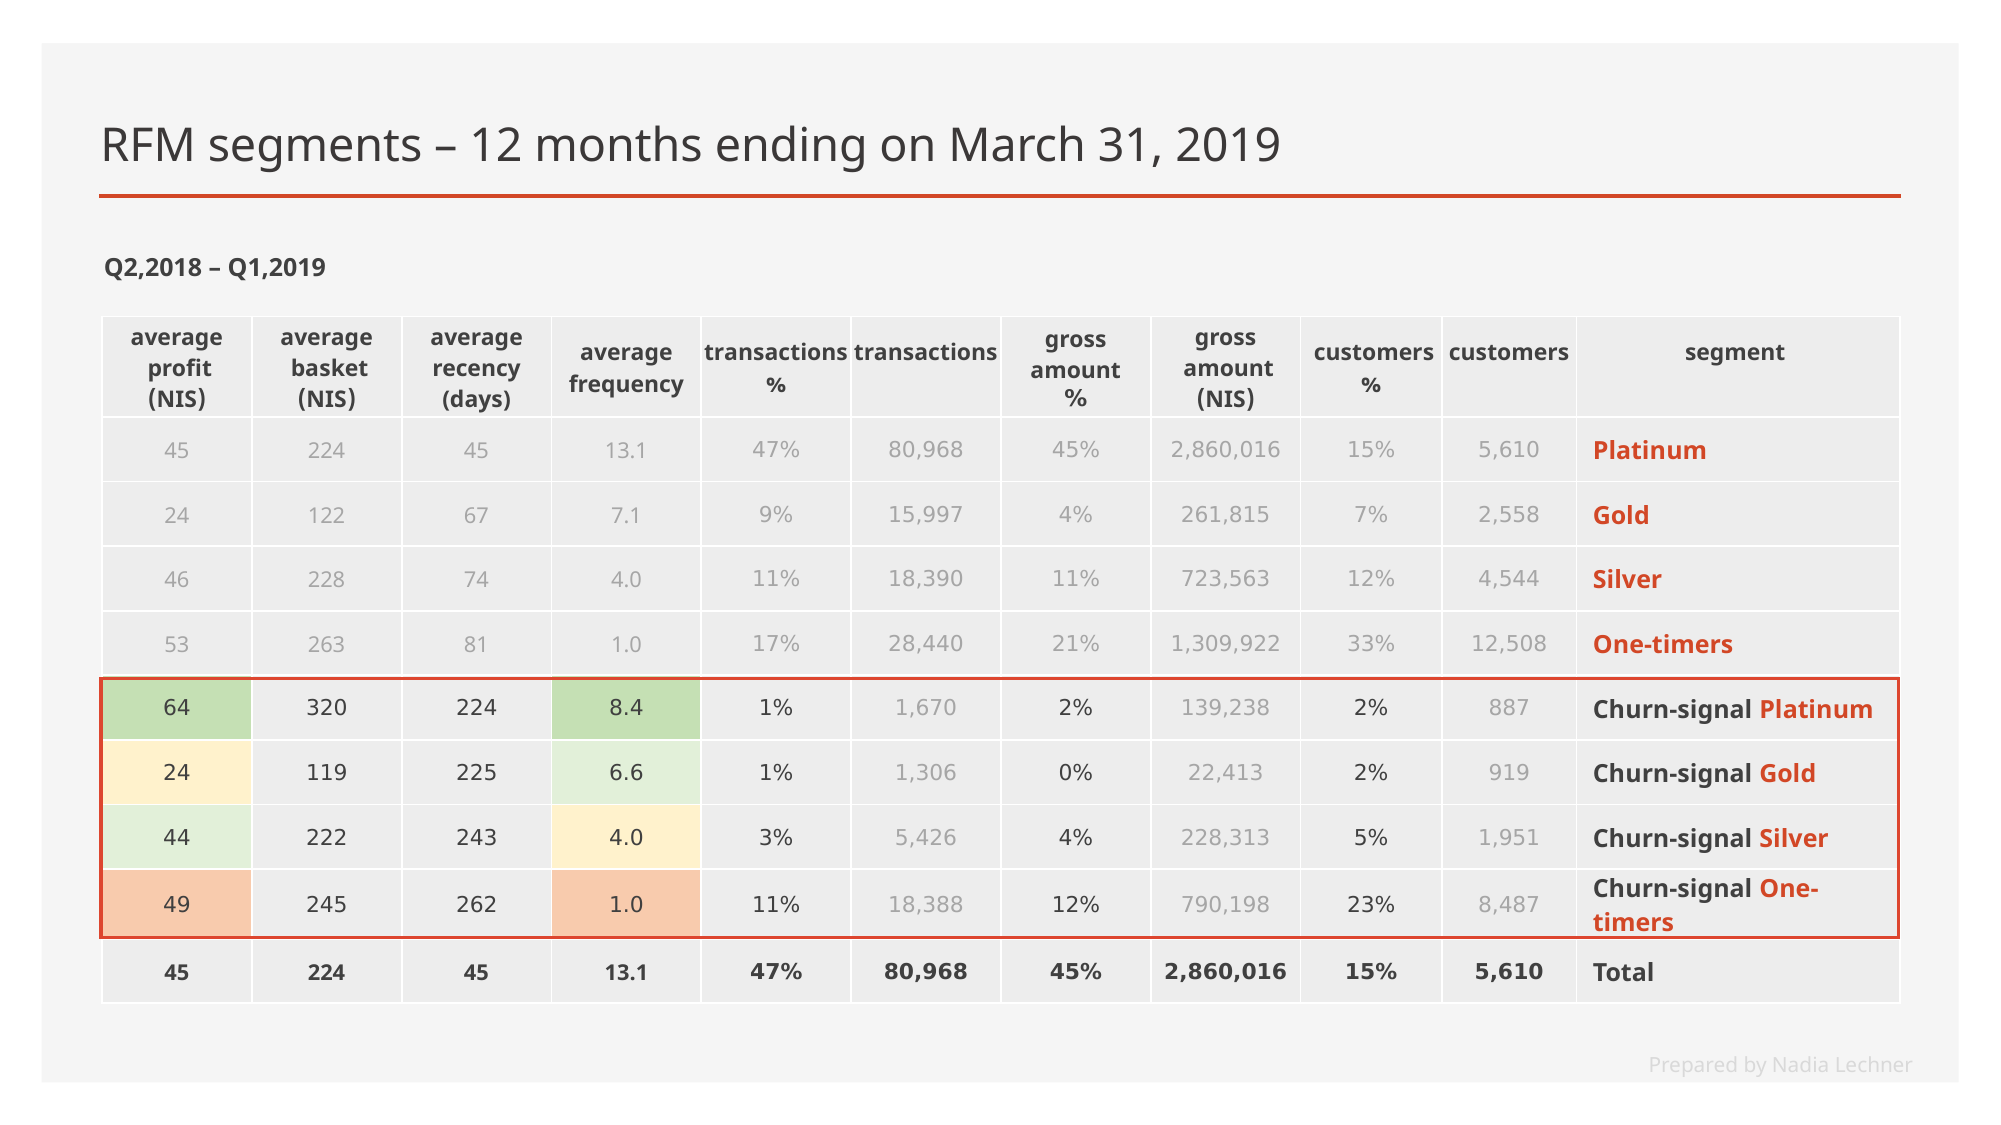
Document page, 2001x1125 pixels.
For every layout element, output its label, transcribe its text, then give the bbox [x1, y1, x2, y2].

table_cell Silver [1577, 547, 1899, 610]
table_cell 2,860,016 [1152, 940, 1300, 1002]
table_cell 9% [702, 482, 850, 545]
table_cell 7.1 [552, 482, 700, 545]
table_cell Total [1577, 940, 1899, 1002]
table_cell 224 [253, 418, 401, 481]
table_cell 2,860,016 [1152, 418, 1300, 481]
table_cell One-timers [1577, 612, 1899, 674]
table_cell 15,997 [852, 482, 1000, 545]
table_cell 33% [1301, 612, 1441, 674]
table_cell Gold [1577, 482, 1899, 545]
table_cell 228 [253, 547, 401, 610]
table_cell 53 [103, 612, 251, 674]
table_cell 15% [1301, 940, 1441, 1002]
table_cell 45 [403, 940, 551, 1002]
table_cell 7% [1301, 482, 1441, 545]
table_cell 45 [103, 940, 251, 1002]
table_cell 47% [702, 940, 850, 1002]
table_header average basket (NIS) [253, 317, 401, 416]
table_header average frequency [552, 317, 700, 416]
table_cell 4,544 [1443, 547, 1576, 610]
table_cell 74 [403, 547, 551, 610]
table_cell 224 [253, 940, 401, 1002]
table_header gross amount (NIS) [1152, 317, 1300, 416]
table_header gross amount % [1002, 317, 1150, 416]
table_cell 12,508 [1443, 612, 1576, 674]
table_cell 5,610 [1443, 418, 1576, 481]
table_cell 21% [1002, 612, 1150, 674]
table_cell 46 [103, 547, 251, 610]
table_cell 18,390 [852, 547, 1000, 610]
table_cell 1.0 [552, 612, 700, 674]
table_header average recency (days) [403, 317, 551, 416]
table_cell 80,968 [852, 940, 1000, 1002]
table_header average profit (NIS) [103, 317, 251, 416]
table_header transactions % [702, 317, 850, 416]
table_cell 261,815 [1152, 482, 1300, 545]
table_cell 45% [1002, 940, 1150, 1002]
table_cell 1,309,922 [1152, 612, 1300, 674]
text_box [100, 678, 1900, 939]
text_box Q2,2018 – Q1,2019 [88, 238, 928, 317]
table_cell 80,968 [852, 418, 1000, 481]
table_cell 4.0 [552, 547, 700, 610]
table_cell 5,610 [1443, 940, 1576, 1002]
table_cell 13.1 [552, 418, 700, 481]
table_cell 17% [702, 612, 850, 674]
table_cell 81 [403, 612, 551, 674]
table_cell 11% [1002, 547, 1150, 610]
table_cell 47% [702, 418, 850, 481]
title RFM segments – 12 months ending on March 31, 2019 [85, 73, 1576, 179]
table_cell 2,558 [1443, 482, 1576, 545]
table_cell 12% [1301, 547, 1441, 610]
table_header customers % [1301, 317, 1441, 416]
table_cell 15% [1301, 418, 1441, 481]
table_header transactions [852, 317, 1000, 416]
table_cell 11% [702, 547, 850, 610]
table_cell Platinum [1577, 418, 1899, 481]
table_cell 122 [253, 482, 401, 545]
table_cell 45 [403, 418, 551, 481]
table_cell 13.1 [552, 940, 700, 1002]
table_cell 45% [1002, 418, 1150, 481]
table_header segment [1577, 317, 1899, 416]
table_cell 67 [403, 482, 551, 545]
table_cell 45 [103, 418, 251, 481]
table_cell 263 [253, 612, 401, 674]
table_cell 24 [103, 482, 251, 545]
table_header customers [1443, 317, 1576, 416]
table_cell 28,440 [852, 612, 1000, 674]
table_cell 723,563 [1152, 547, 1300, 610]
table_cell 4% [1002, 482, 1150, 545]
